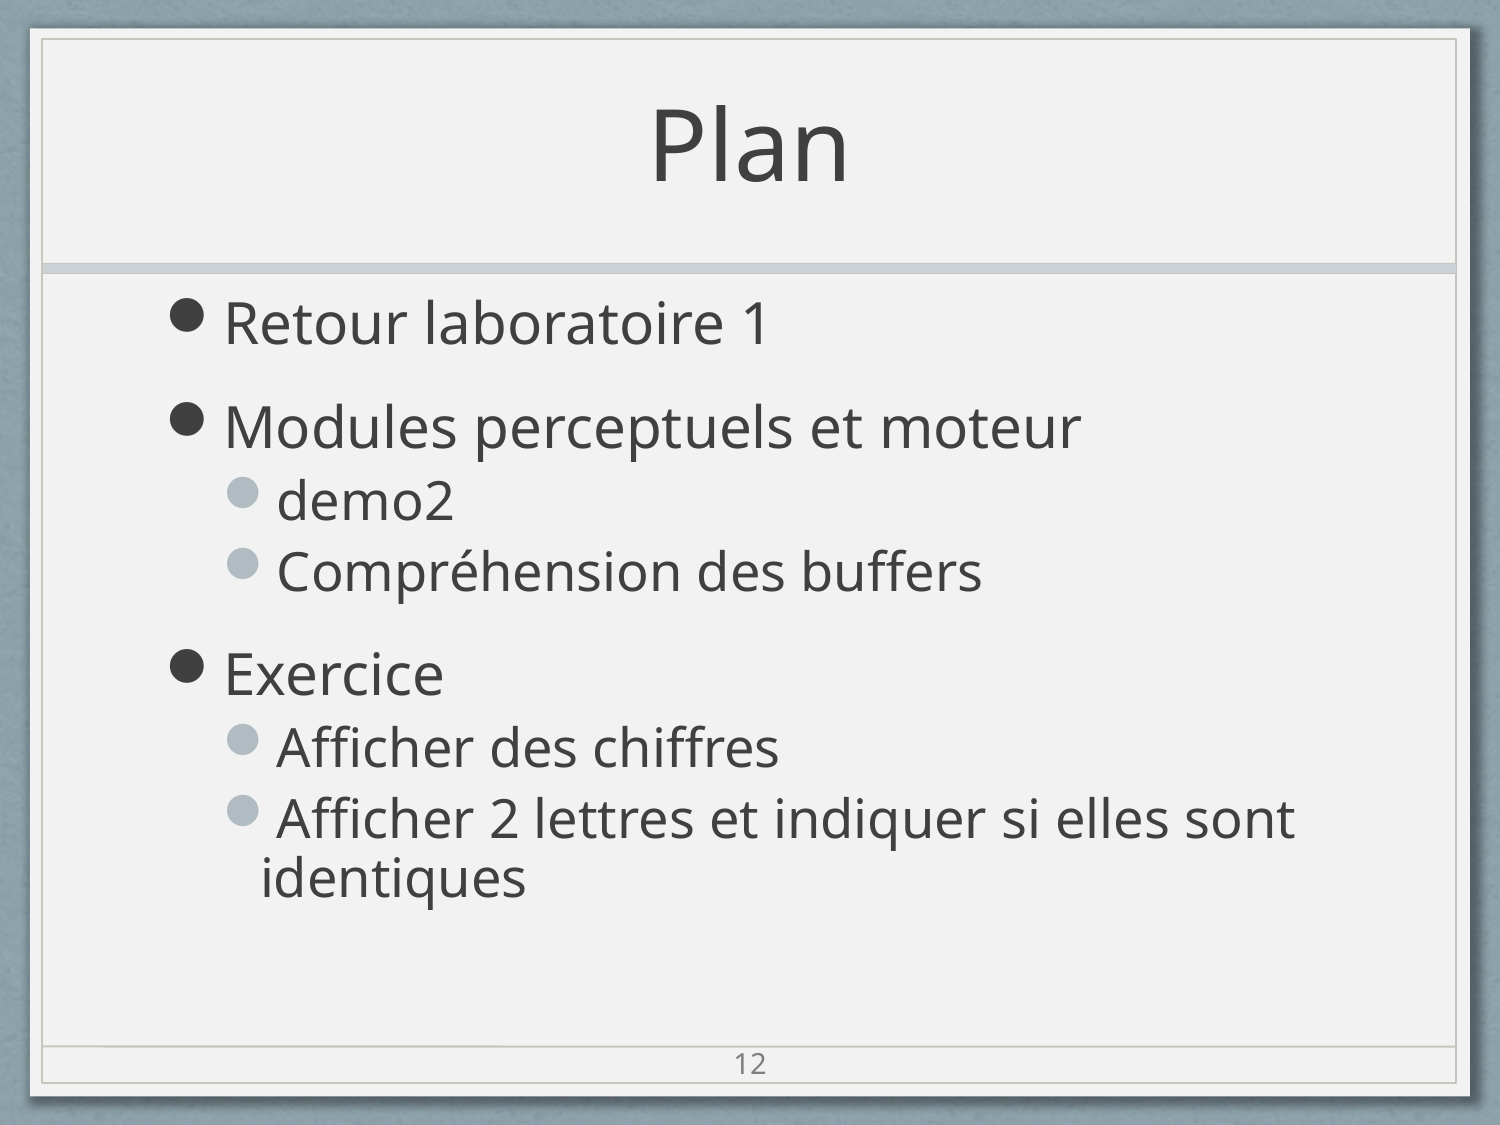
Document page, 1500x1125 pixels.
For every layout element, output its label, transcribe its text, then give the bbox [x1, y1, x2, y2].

title Plan [150, 37, 1350, 245]
list Retour laboratoire 1 Modules perceptuels et moteur demo2 Compréhension des buffers Exercice Afficher des chiffres Afficher 2 lettres et indiquer si elles sont identiques [150, 286, 1350, 993]
slide_number 13 [687, 1042, 813, 1088]
